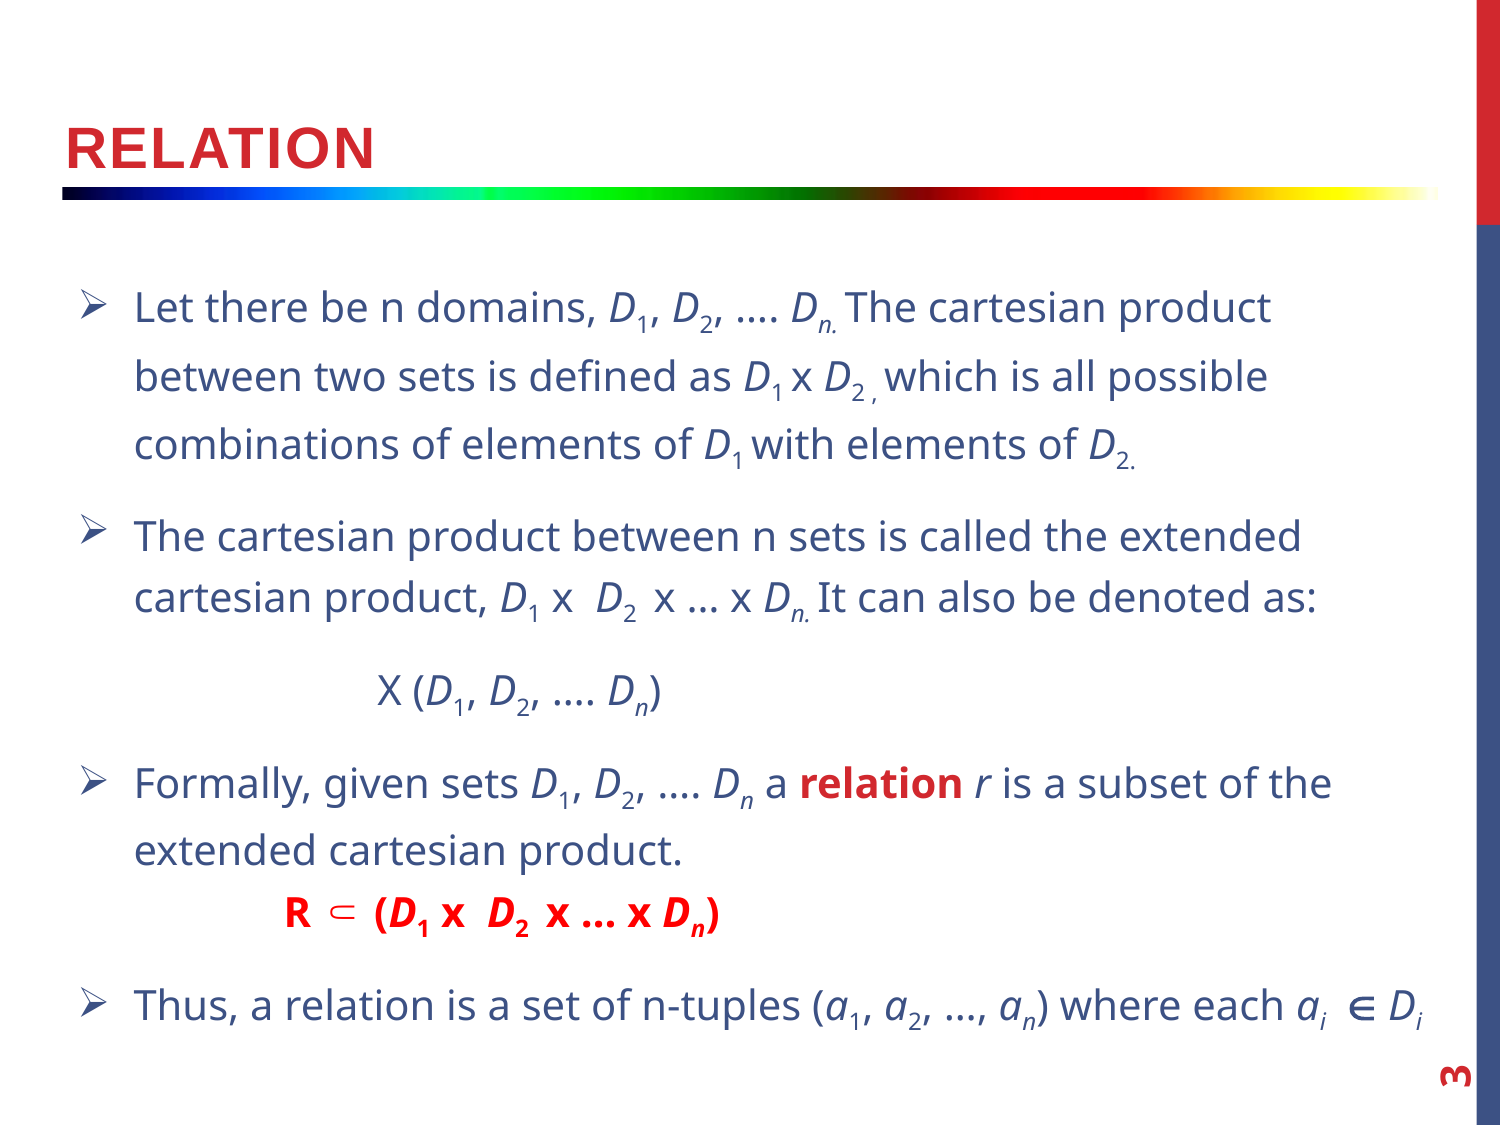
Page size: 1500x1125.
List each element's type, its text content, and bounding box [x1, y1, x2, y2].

picture [62, 188, 355, 200]
text_box Let there be n domains, D1, D2, …. Dn. The cartesian product between two sets is defined as D1 x D2 , which is all possible combinations of elements of D1 with elements of D2. The cartesian product between n sets is called the extended cartesian product, D1 x D2 x … x Dn. It can also be denoted as: X (D1, D2, …. Dn) Formally, given sets D1, D2, …. Dn a relation r is a subset of the extended cartesian product. R ⸦ (D1 x D2 x … x Dn) Thus, a relation is a set of n-tuples (a1, a2, …, an) where each ai  Di [62, 262, 1438, 1043]
list Relation [50, 75, 1325, 188]
slide_number 3 [1427, 887, 1488, 1104]
picture [382, 187, 1438, 200]
